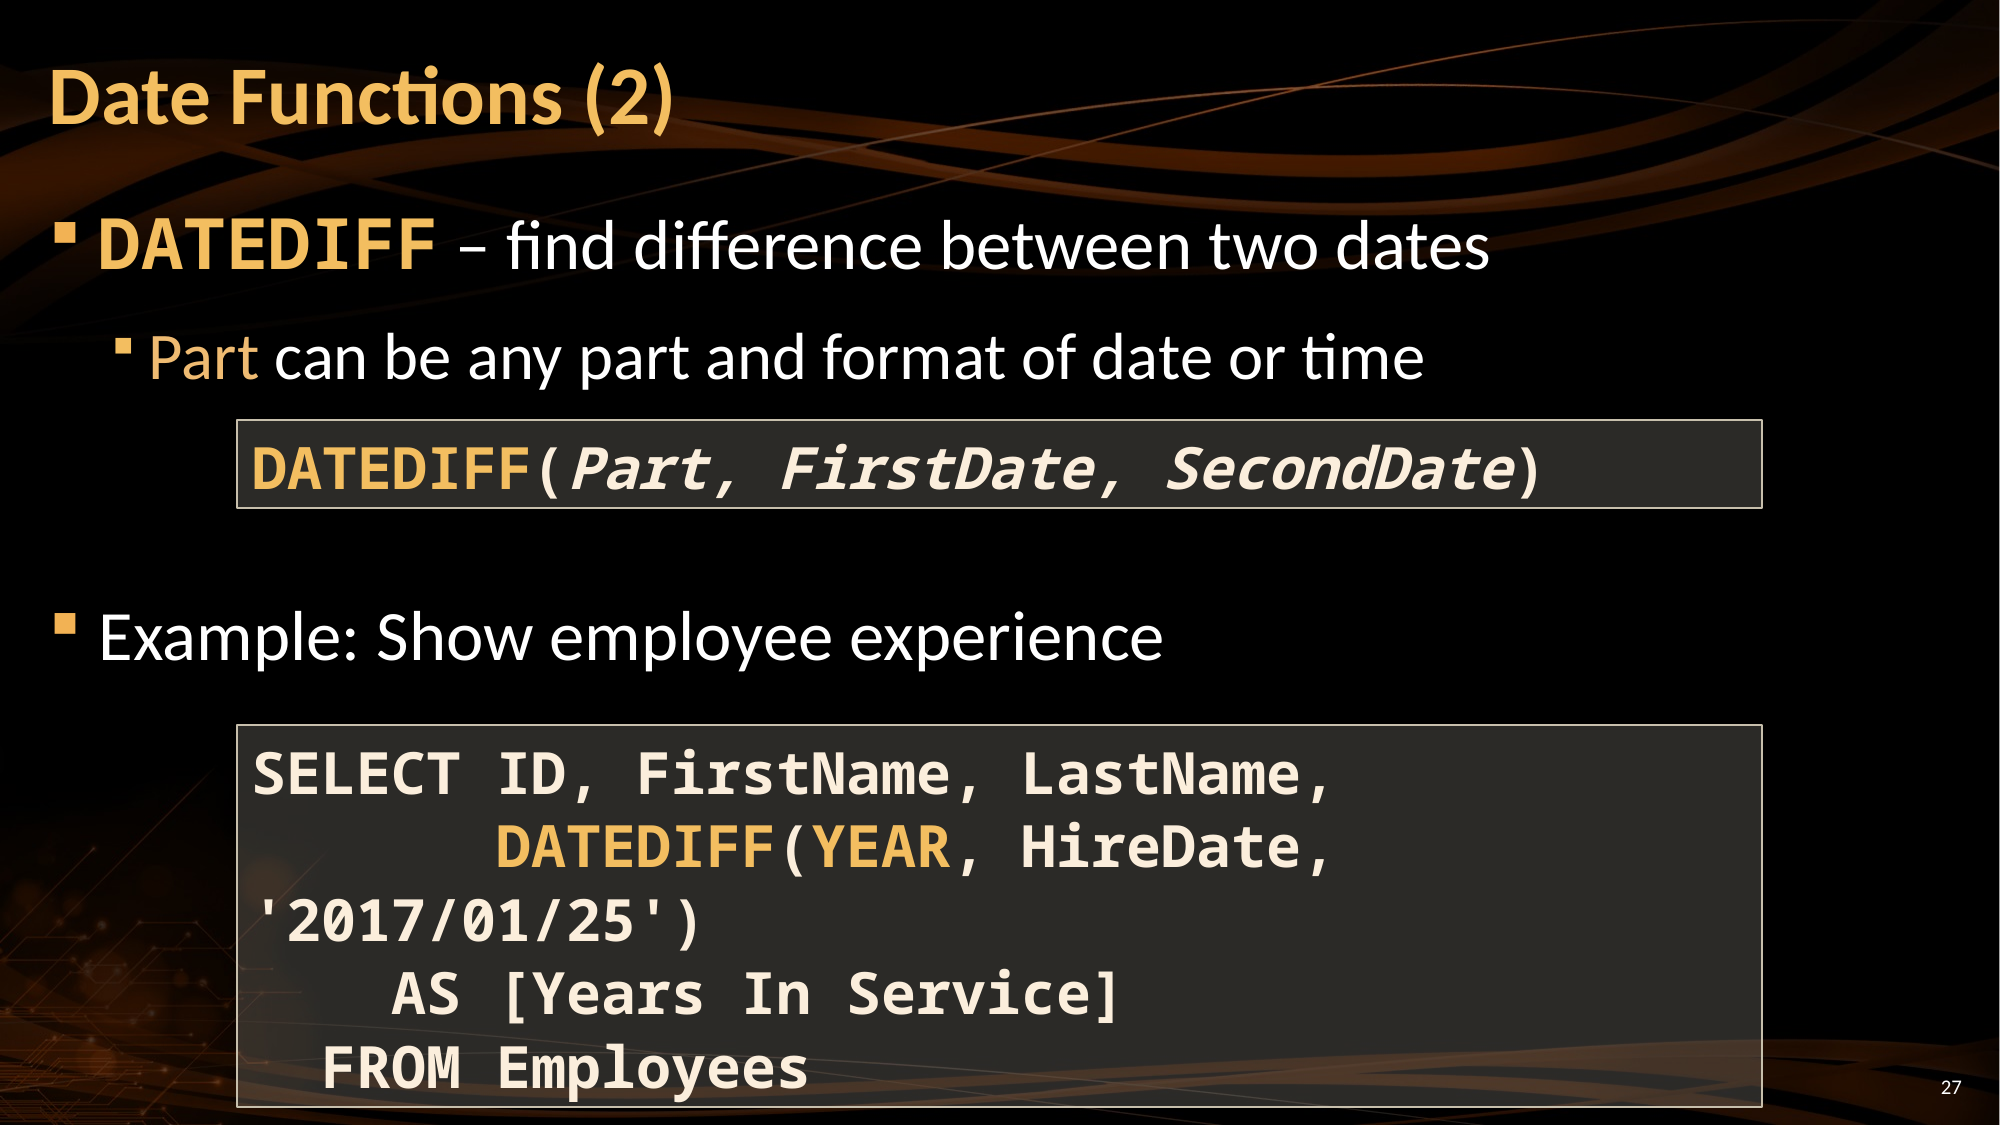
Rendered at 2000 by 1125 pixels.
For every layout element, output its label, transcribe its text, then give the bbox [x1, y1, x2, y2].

text_box DATEDIFF(Part, FirstDate, SecondDate) [237, 419, 1763, 509]
text_box SELECT ID, FirstName, LastName, DATEDIFF(YEAR, HireDate, '2017/01/25') AS [Years In Service] FROM Employees [236, 724, 1763, 1107]
title Date Functions (2) [30, 6, 1602, 189]
list DATEDIFF – find difference between two dates Part can be any part and format of date or time Example: Show employee experience [31, 188, 1968, 1103]
picture [0, 0, 2000, 1125]
